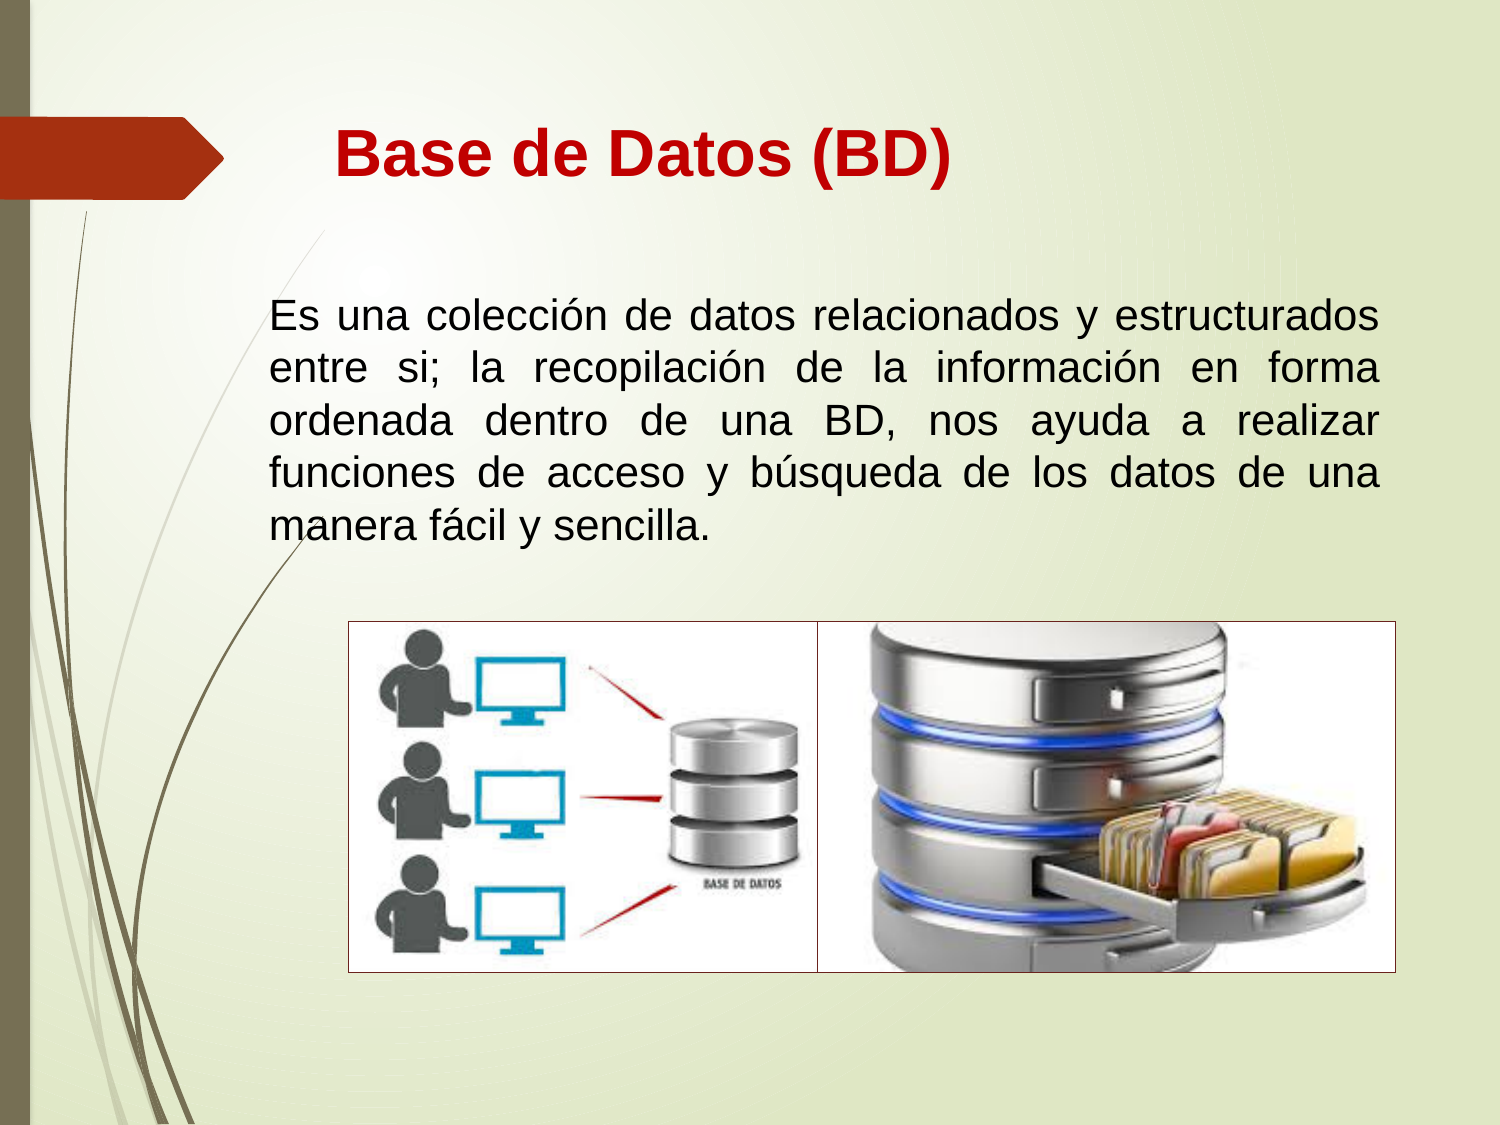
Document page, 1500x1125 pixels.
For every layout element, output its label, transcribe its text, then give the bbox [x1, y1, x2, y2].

picture [347, 621, 1397, 974]
list Es una colección de datos relacionados y estructurados entre si; la recopilación de la información en forma ordenada dentro de una BD, nos ayuda a realizar funciones de acceso y búsqueda de los datos de una manera fácil y sencilla. [253, 278, 1396, 698]
title Base de Datos (BD) [319, 102, 1400, 313]
